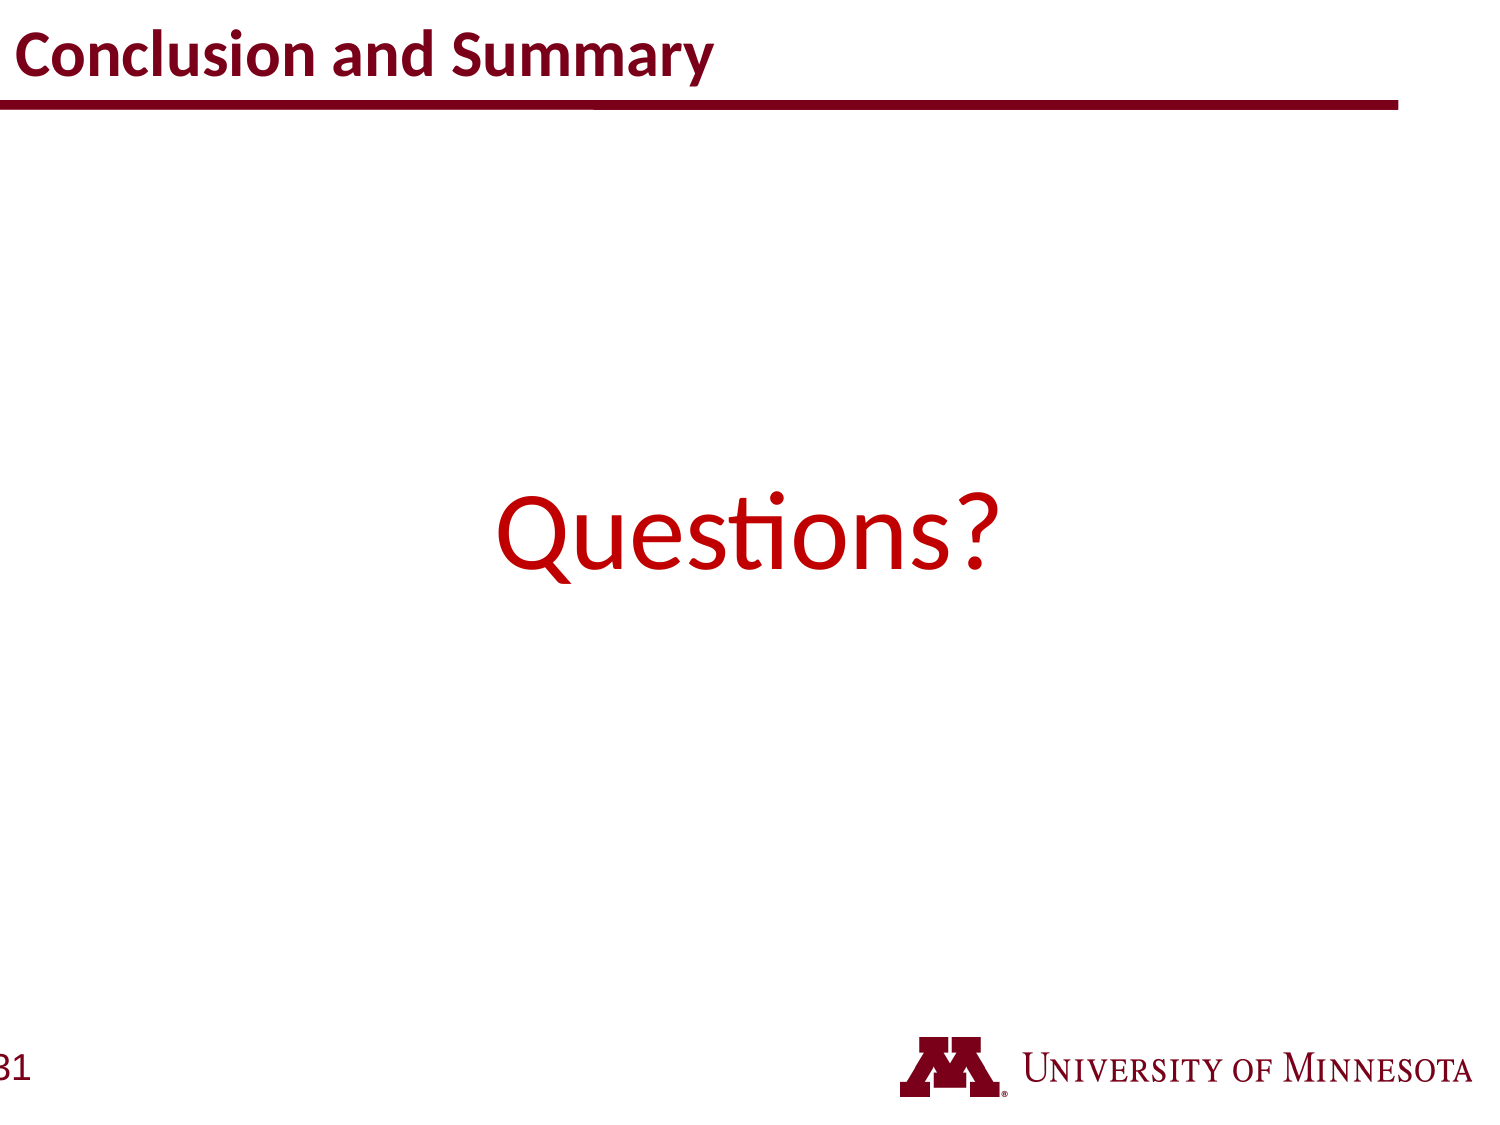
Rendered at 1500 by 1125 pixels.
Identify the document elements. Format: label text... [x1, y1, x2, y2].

title Conclusion and Summary [0, 0, 1426, 101]
text_box Questions? [24, 449, 1475, 600]
picture [900, 1037, 1473, 1097]
